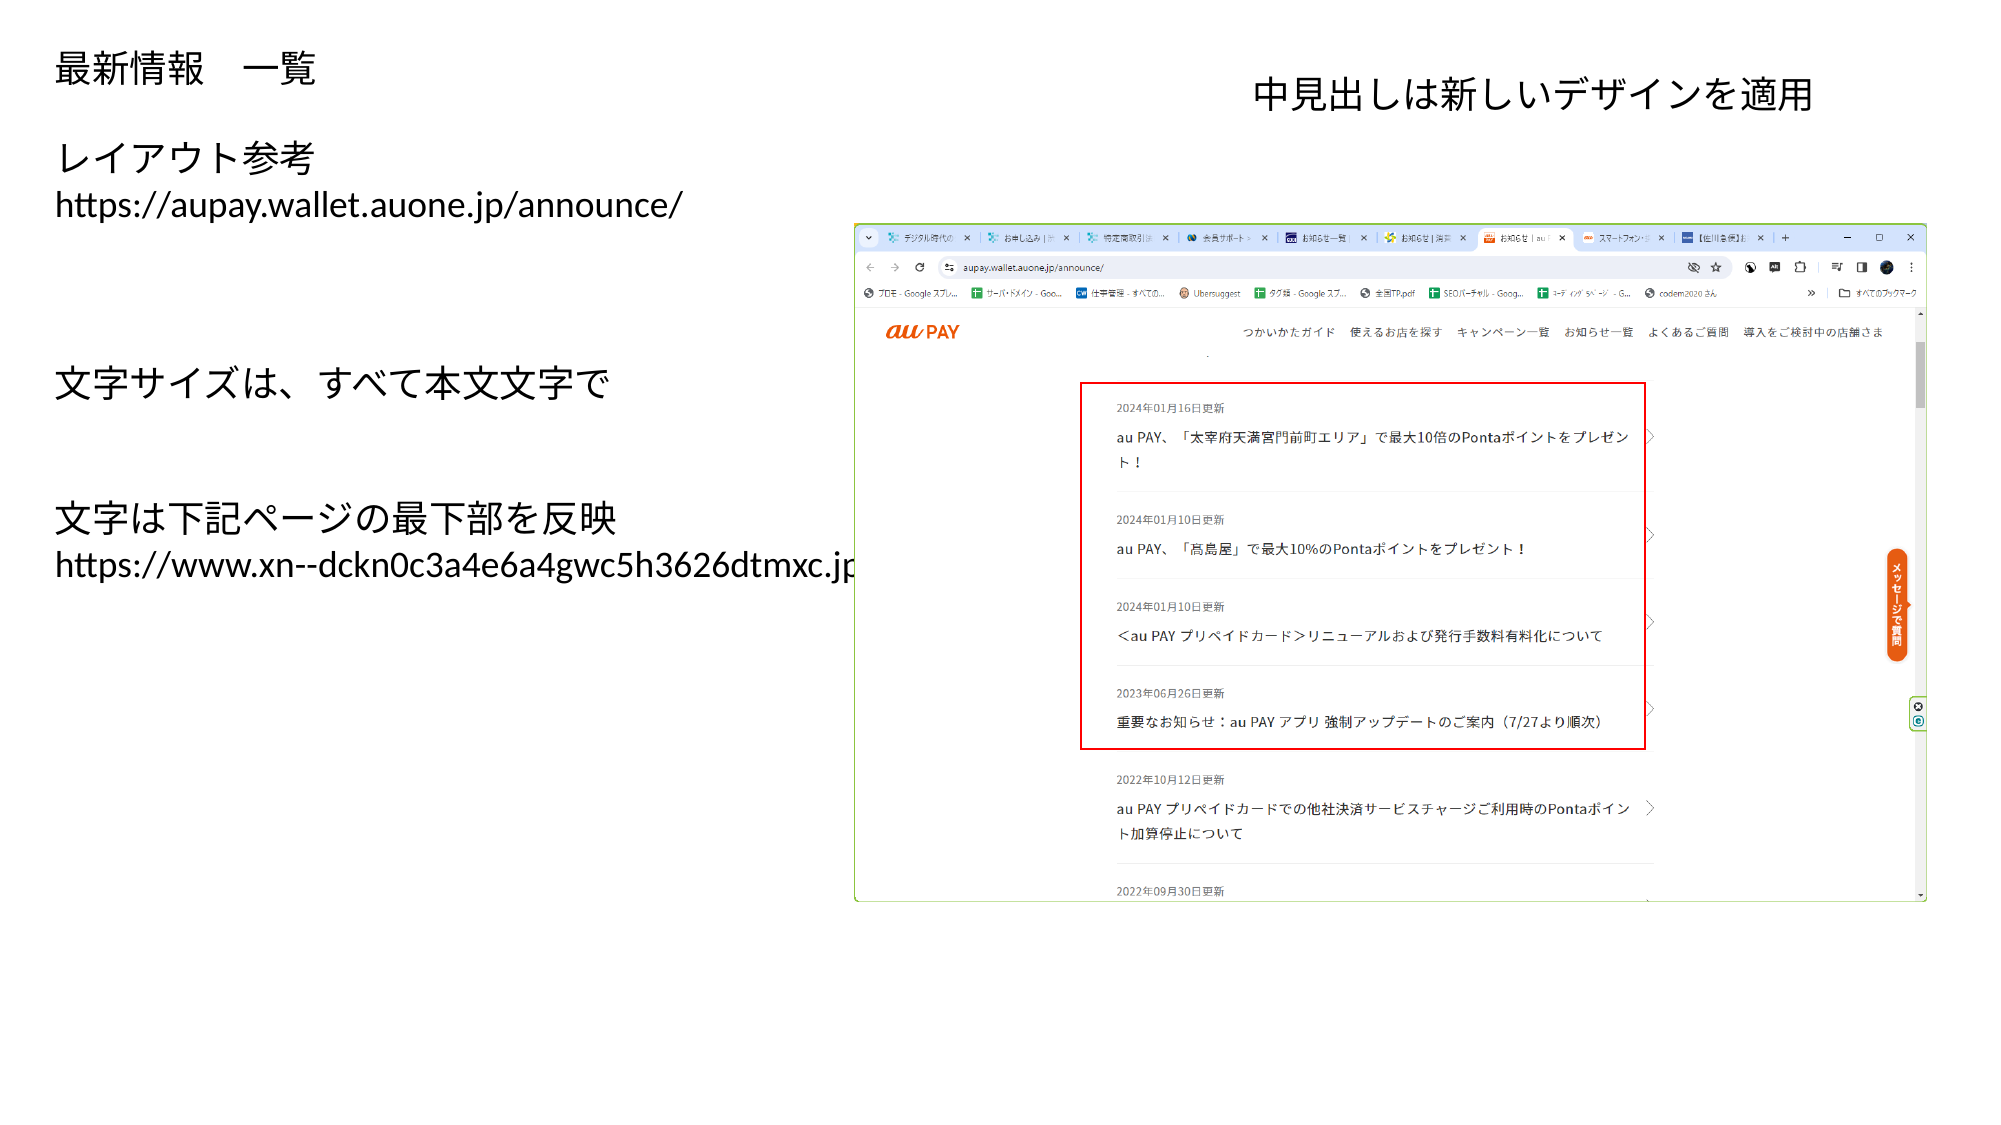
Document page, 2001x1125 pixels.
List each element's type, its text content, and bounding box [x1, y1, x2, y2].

text_box 最新情報 一覧 レイアウト参考 https://aupay.wallet.auone.jp/announce/ 文字サイズは、すべて本文文字で 文字は下記ページの最下部を反映 https://www.xn--dckn0c3a4e6a4gwc5h3626dtmxc.jp/ [40, 37, 892, 593]
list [854, 223, 1927, 902]
text_box 中見出しは新しいデザインを適用 [1238, 63, 1831, 123]
